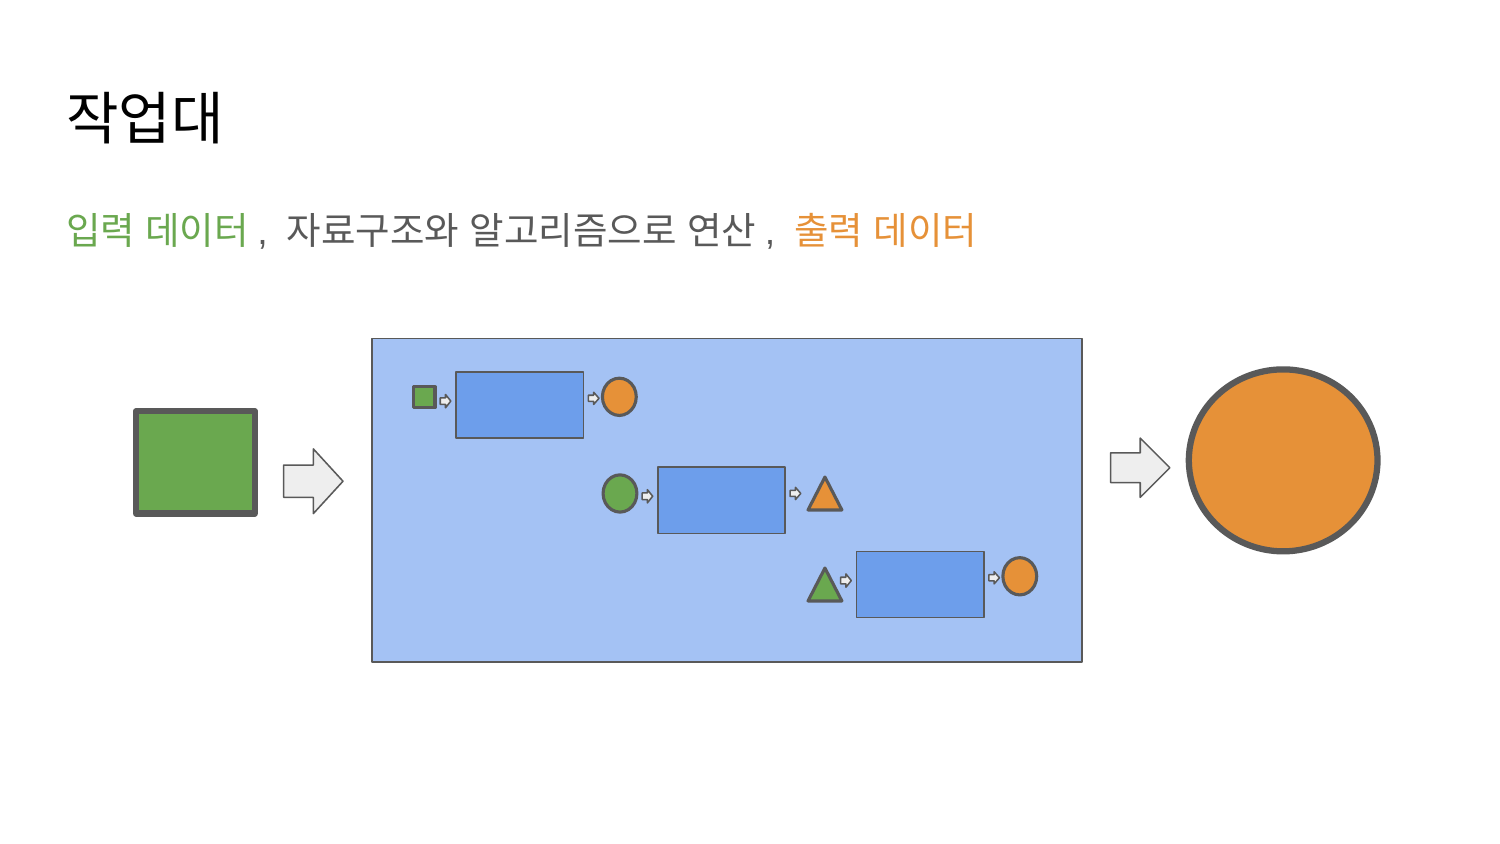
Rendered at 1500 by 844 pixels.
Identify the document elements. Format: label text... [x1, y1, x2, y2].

text_box [1002, 557, 1037, 595]
text_box [136, 411, 255, 514]
title 작업대 [51, 72, 1449, 167]
text_box [456, 371, 584, 439]
text_box [988, 571, 1000, 584]
text_box [840, 573, 852, 588]
list 입력 데이터, 자료구조와 알고리즘으로 연산, 출력 데이터 [51, 189, 1449, 750]
text_box [1110, 438, 1170, 498]
text_box [856, 551, 984, 618]
text_box [283, 448, 343, 514]
text_box [603, 474, 637, 513]
text_box [1188, 369, 1378, 552]
text_box [657, 467, 786, 534]
text_box [642, 489, 653, 503]
text_box [808, 477, 842, 510]
text_box [588, 392, 599, 405]
text_box [808, 568, 842, 601]
text_box [602, 378, 637, 416]
text_box [440, 394, 451, 408]
text_box [790, 487, 801, 500]
text_box [413, 386, 436, 408]
text_box [371, 338, 1083, 662]
